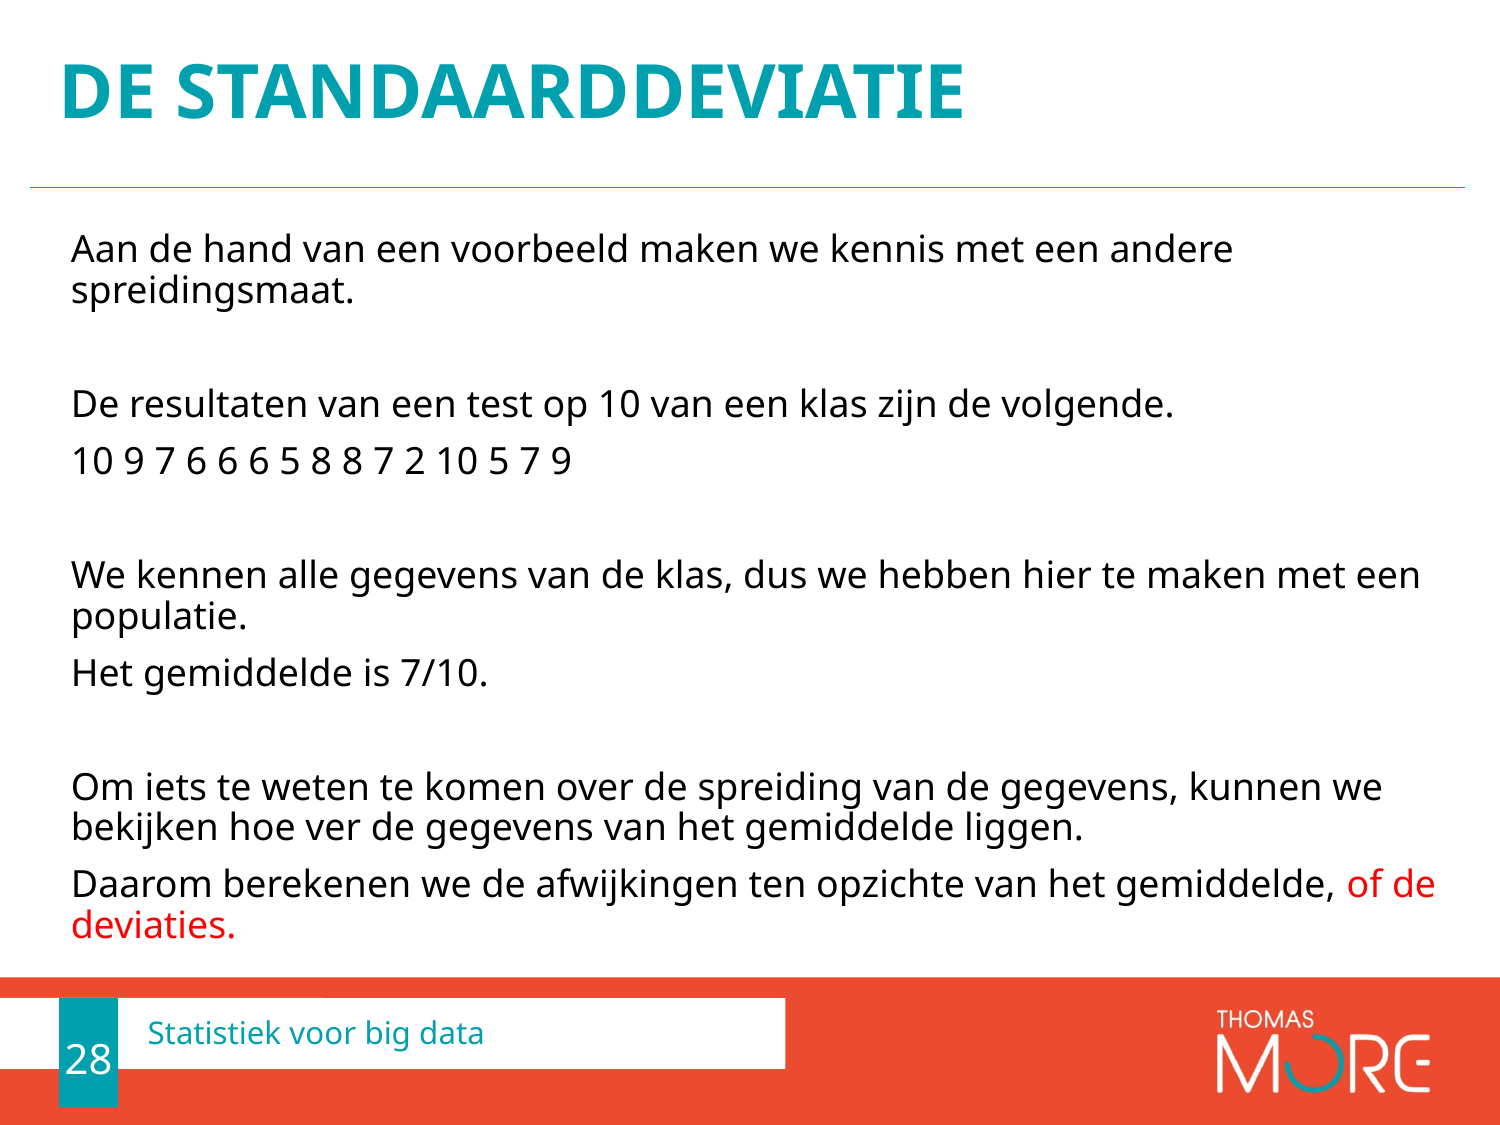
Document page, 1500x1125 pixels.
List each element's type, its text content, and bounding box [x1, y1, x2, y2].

list Aan de hand van een voorbeeld maken we kennis met een andere spreidingsmaat. De resultaten van een test op 10 van een klas zijn de volgende. 10 9 7 6 6 6 5 8 8 7 2 10 5 7 9 We kennen alle gegevens van de klas, dus we hebben hier te maken met een populatie. Het gemiddelde is 7/10. Om iets te weten te komen over de spreiding van de gegevens, kunnen we bekijken hoe ver de gegevens van het gemiddelde liggen. Daarom berekenen we de afwijkingen ten opzichte van het gemiddelde, of de deviaties. [0, 188, 1500, 1012]
slide_number 28 [59, 998, 119, 1108]
footer Statistiek voor big data [123, 998, 786, 1069]
picture [1187, 1012, 1459, 1122]
title De standaarddeviatie [0, 0, 1500, 188]
